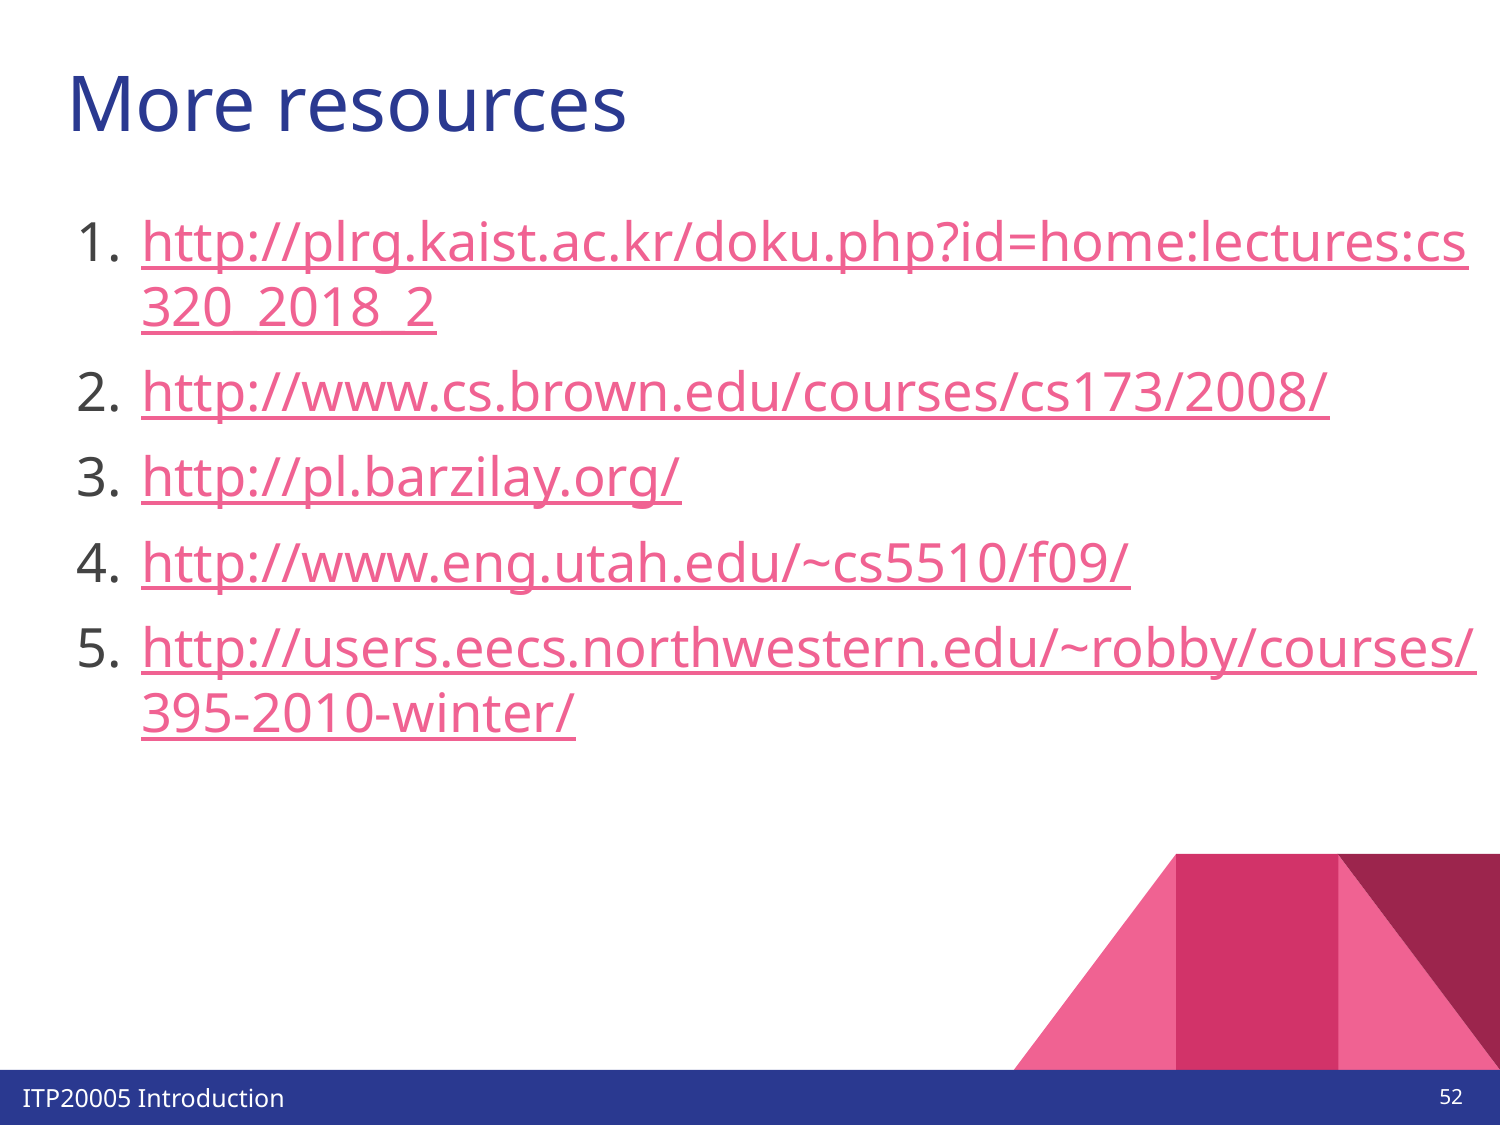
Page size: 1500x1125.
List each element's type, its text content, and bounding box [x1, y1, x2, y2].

list http://plrg.kaist.ac.kr/doku.php?id=home:lectures:cs320_2018_2 http://www.cs.brown.edu/courses/cs173/2008/ http://pl.barzilay.org/ http://www.eng.utah.edu/~cs5510/f09/ http://users.eecs.northwestern.edu/~robby/courses/395-2010-winter/ [51, 181, 1500, 912]
title More resources [51, 39, 1449, 173]
slide_number ‹#› [1387, 1054, 1478, 1125]
